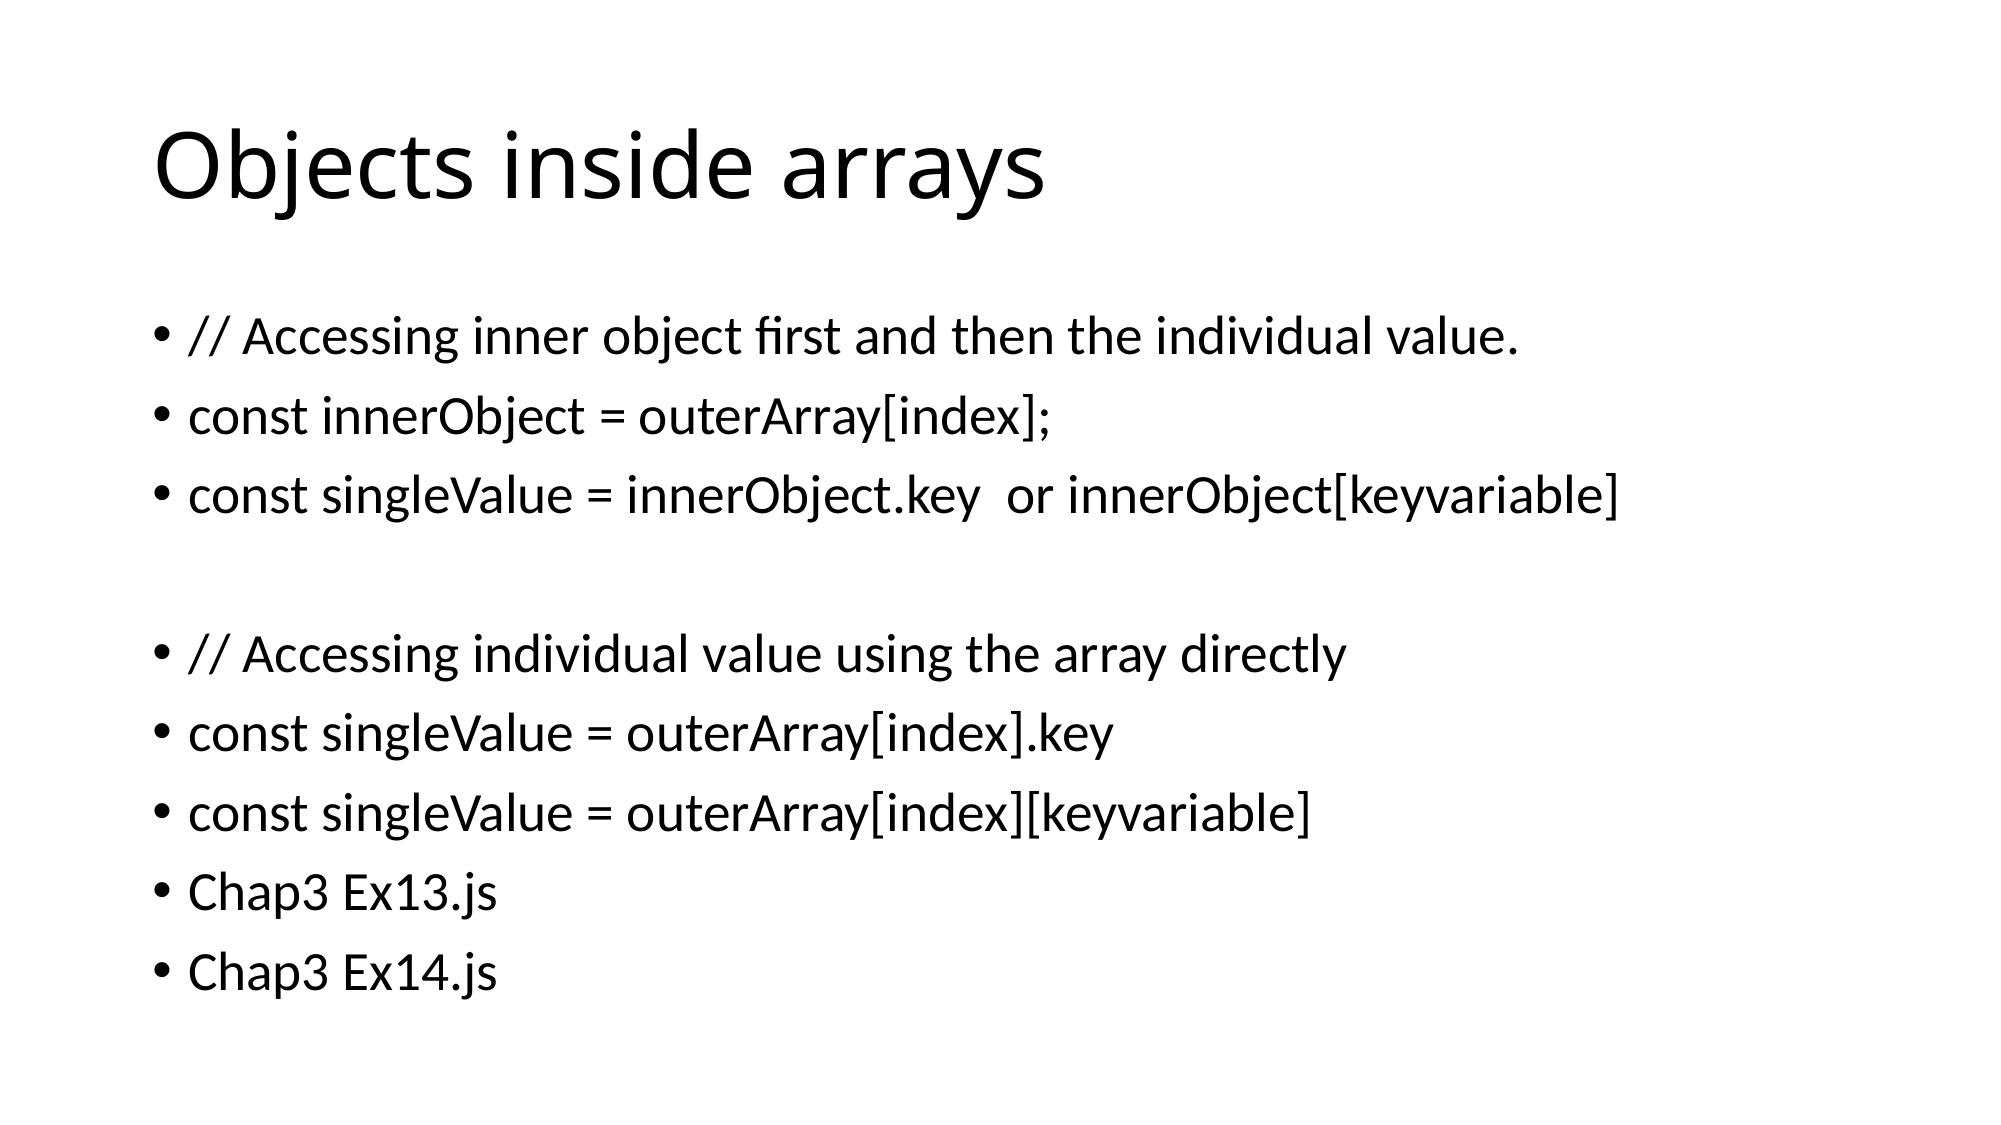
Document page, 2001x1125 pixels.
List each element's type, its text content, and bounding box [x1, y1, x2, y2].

title Objects inside arrays [137, 59, 1863, 278]
list // Accessing inner object first and then the individual value. const innerObject = outerArray[index]; const singleValue = innerObject.key or innerObject[keyvariable] // Accessing individual value using the array directly const singleValue = outerArray[index].key const singleValue = outerArray[index][keyvariable] Chap3 Ex13.js Chap3 Ex14.js [137, 299, 1863, 1014]
